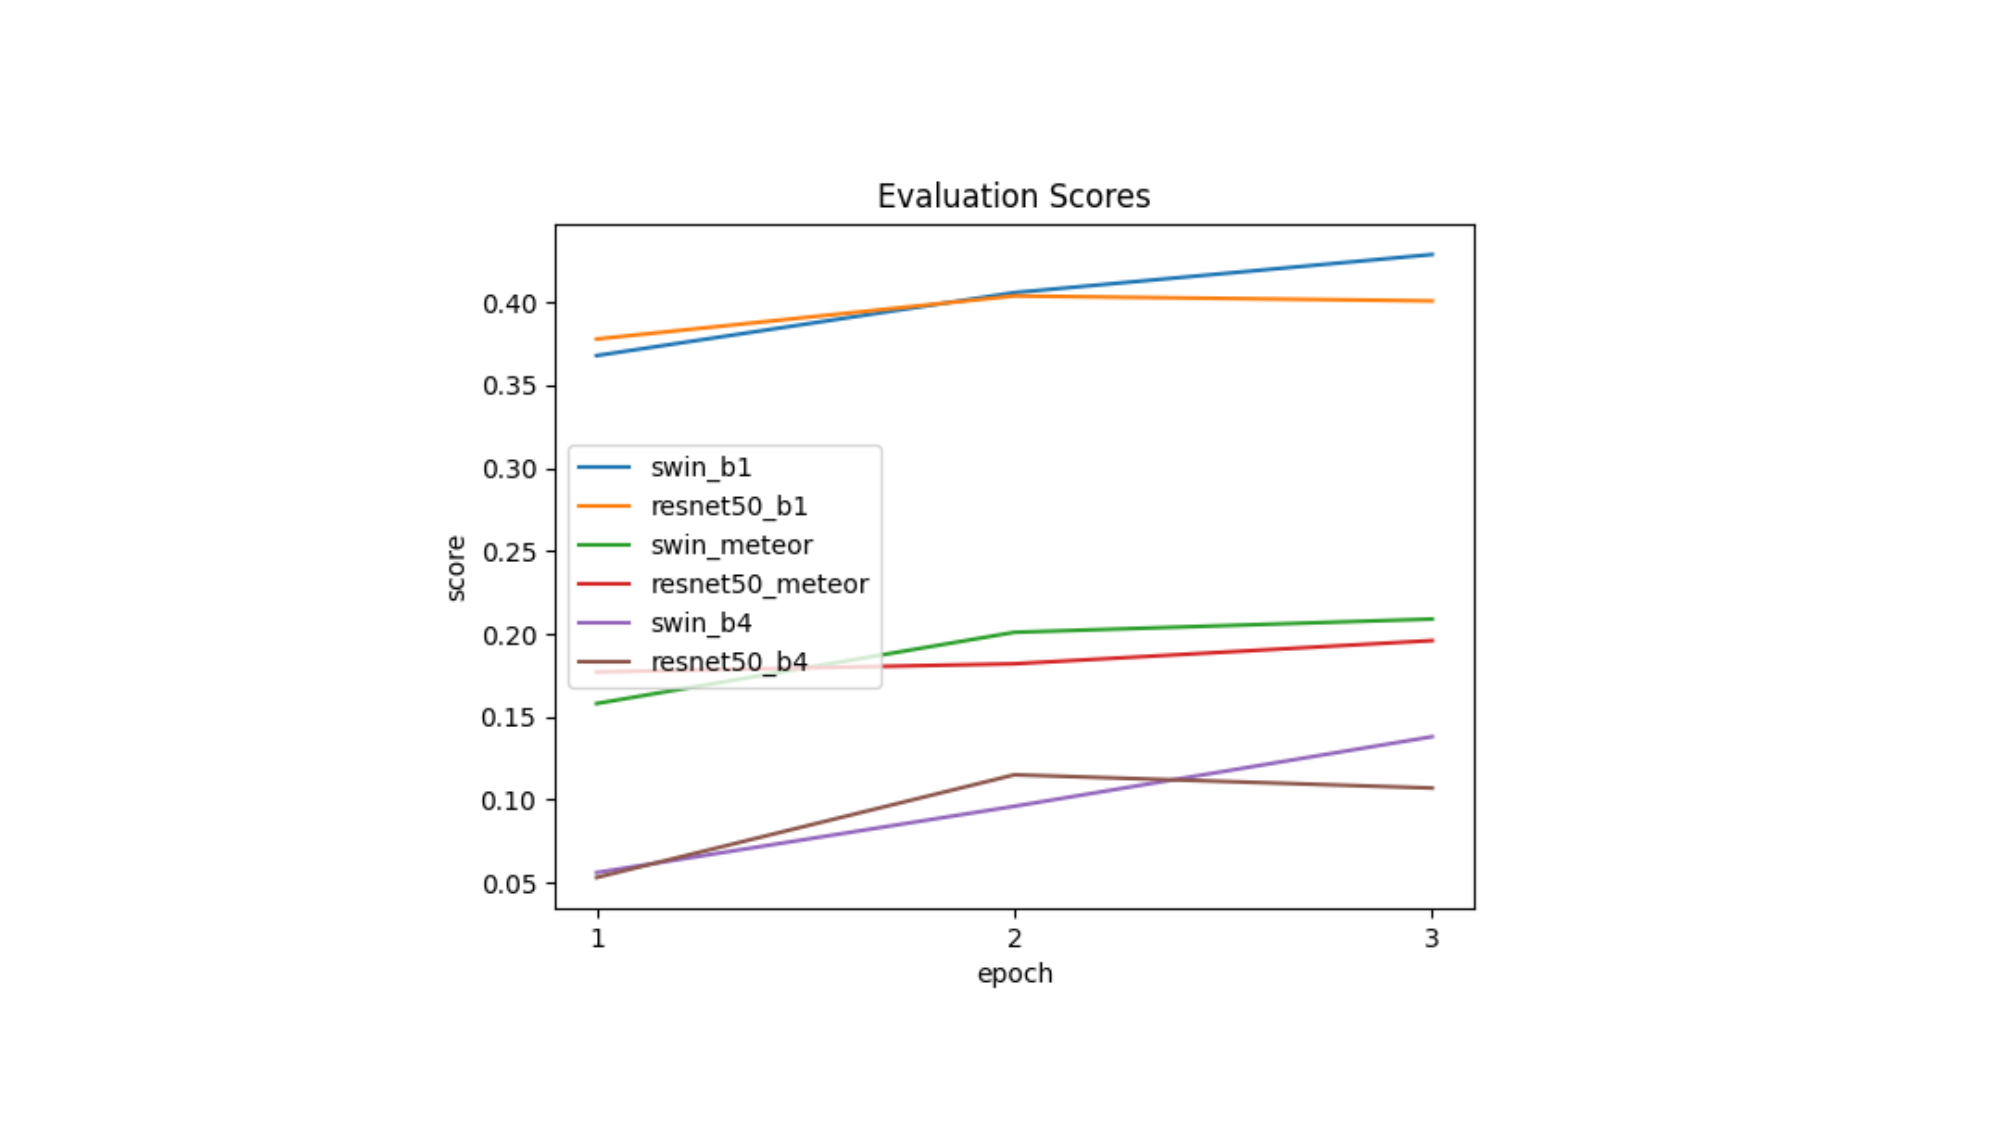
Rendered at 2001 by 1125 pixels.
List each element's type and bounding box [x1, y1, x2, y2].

picture [406, 117, 1594, 1008]
